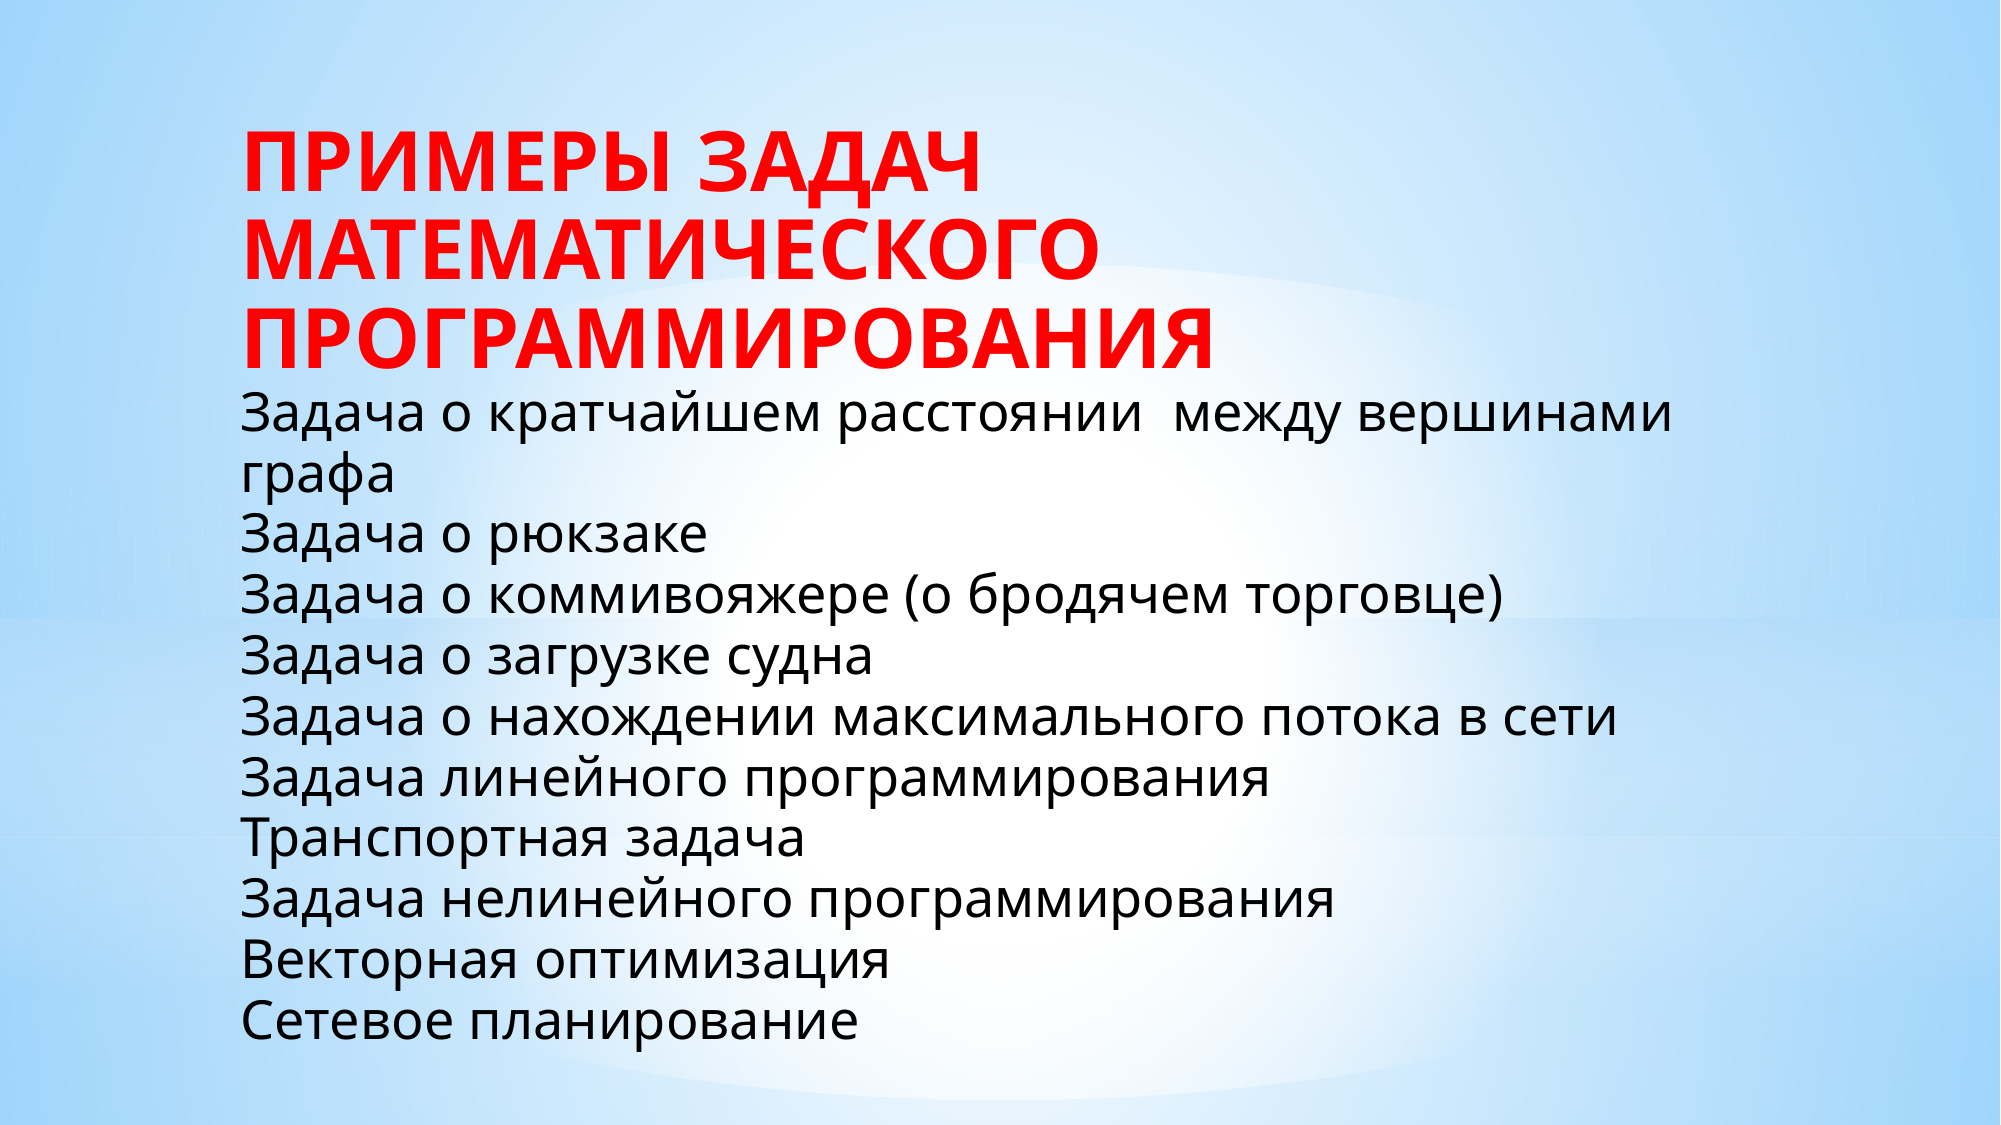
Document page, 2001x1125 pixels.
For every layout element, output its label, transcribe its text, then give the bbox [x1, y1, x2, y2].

list Задача о кратчайшем расстоянии между вершинами графа Задача о рюкзаке Задача о коммивояжере (о бродячем торговце) Задача о загрузке судна Задача о нахождении максимального потока в сети Задача линейного программирования Транспортная задача Задача нелинейного программирования Векторная оптимизация Сетевое планирование [225, 375, 1800, 1035]
title ПРИМЕРЫ ЗАДАЧ МАТЕМАТИЧЕСКОГО ПРОГРАММИРОВАНИЯ [225, 112, 1800, 320]
